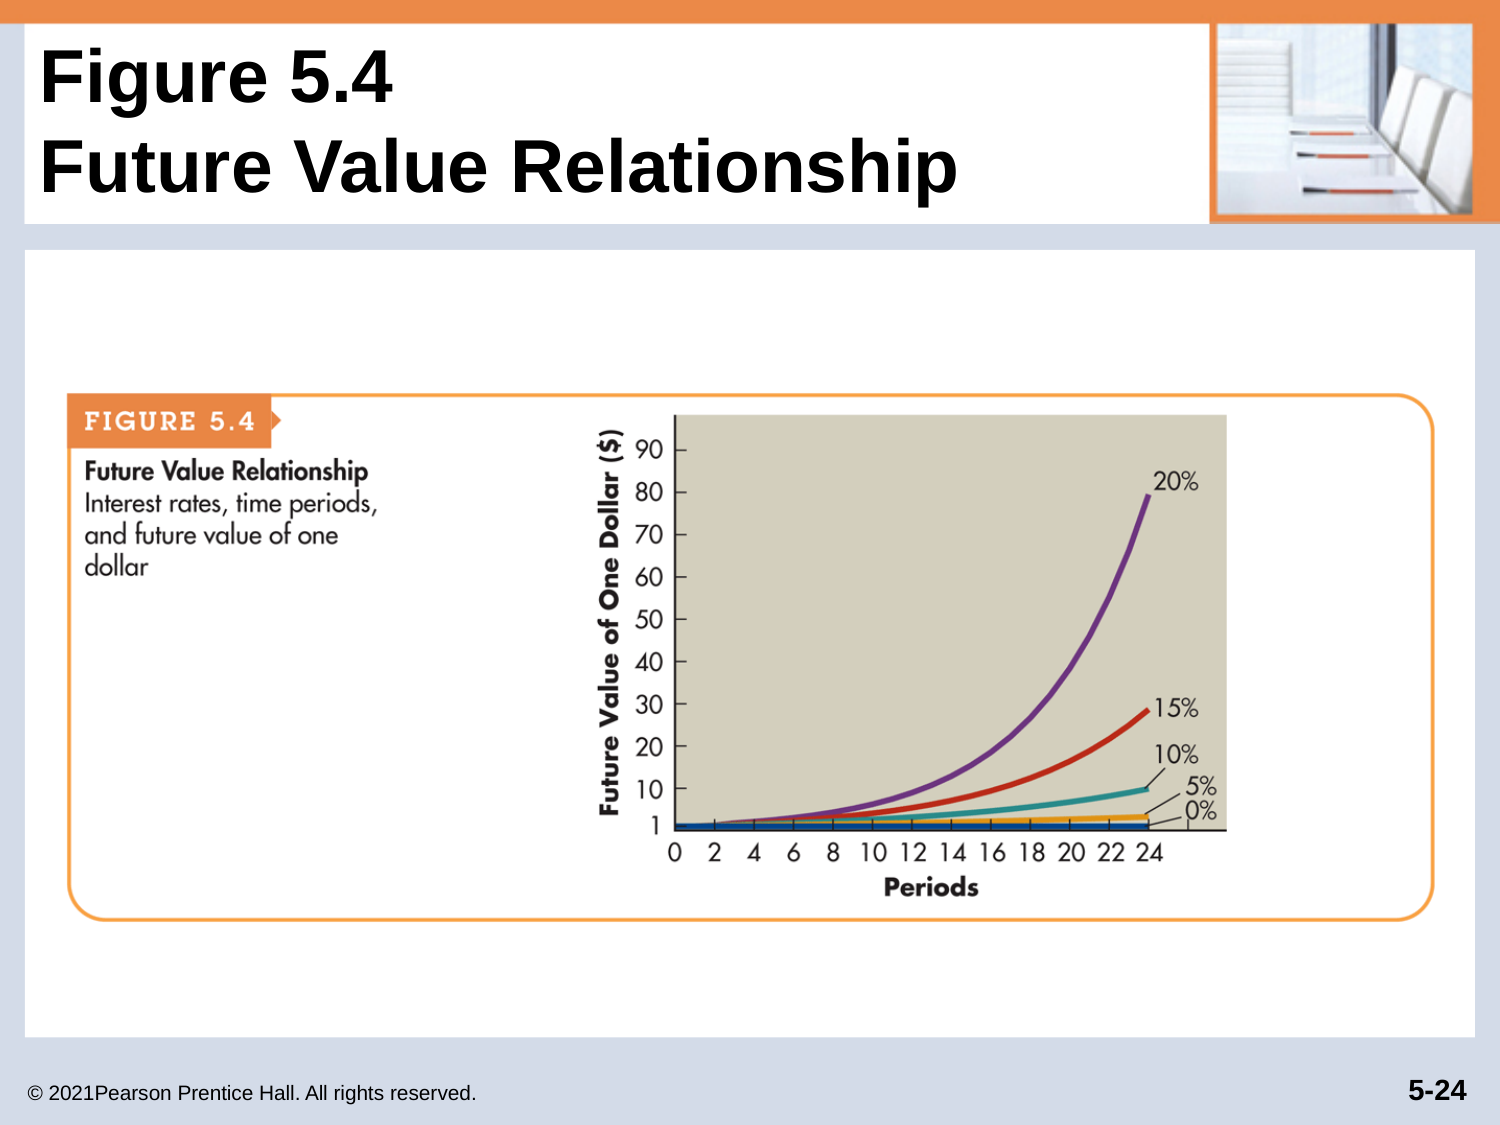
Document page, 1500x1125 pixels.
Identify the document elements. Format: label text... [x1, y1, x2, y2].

title Figure 5.4 Future Value Relationship [24, 19, 1200, 216]
slide_number 5-24 [1331, 1038, 1482, 1114]
footer © 2021Pearson Prentice Hall. All rights reserved. [12, 1037, 938, 1113]
picture [62, 388, 1438, 925]
picture [0, 0, 1500, 224]
